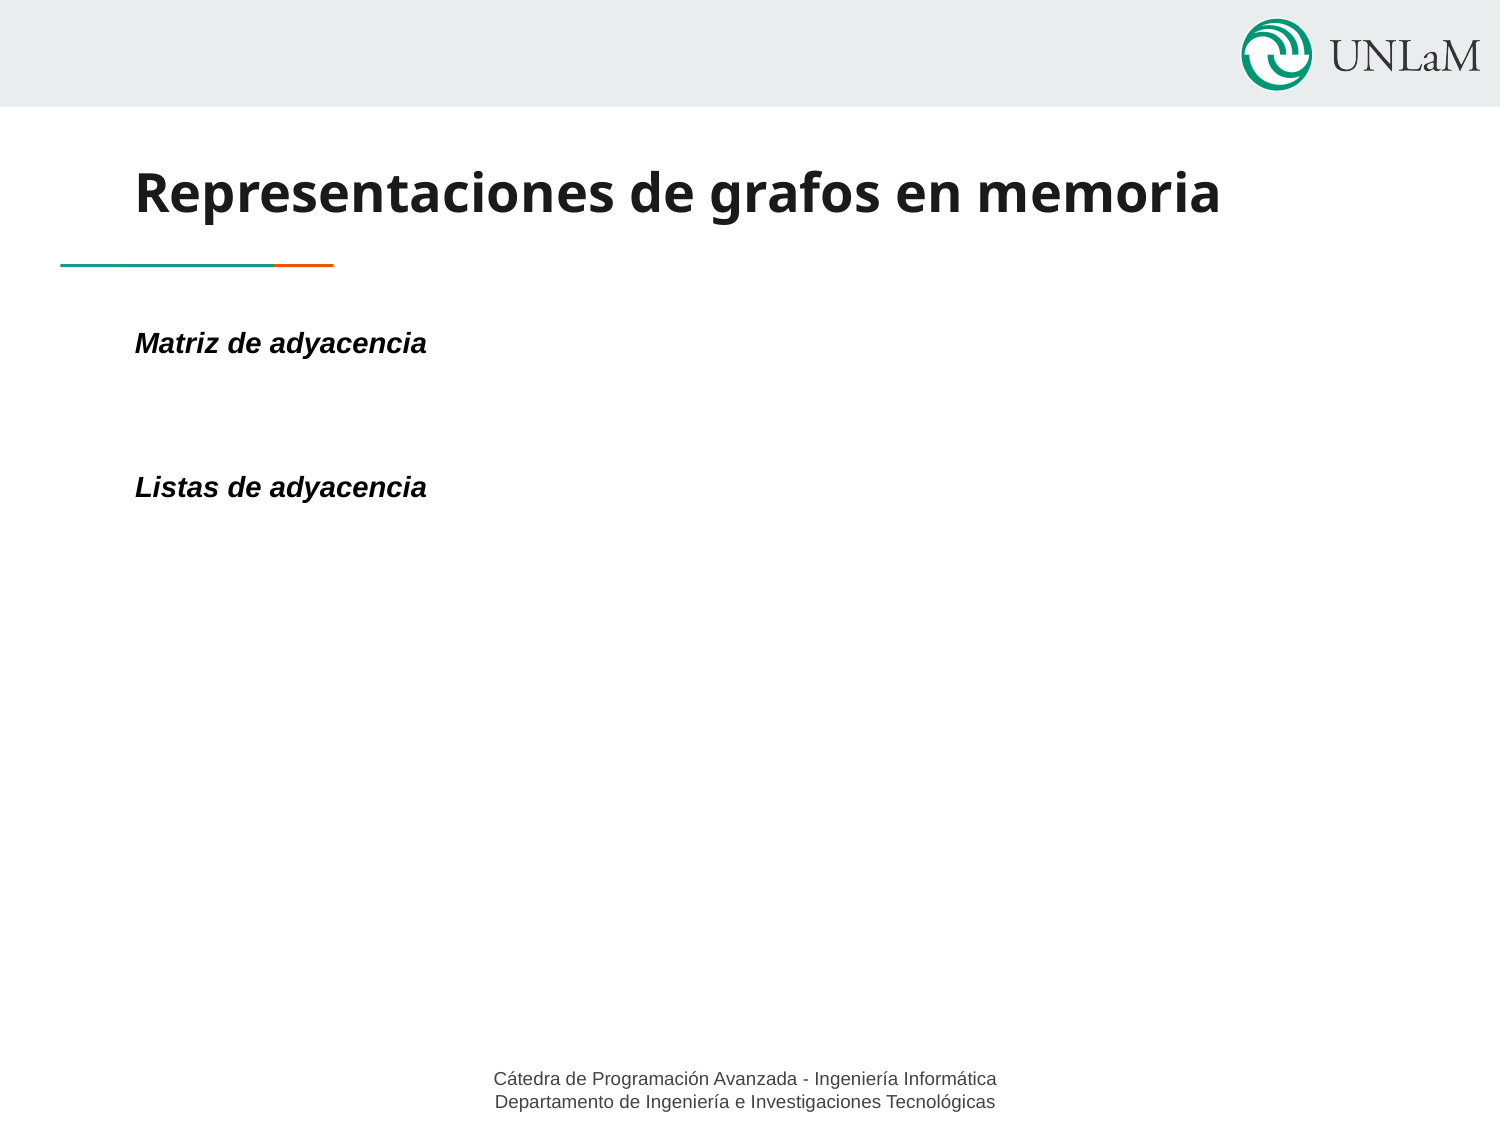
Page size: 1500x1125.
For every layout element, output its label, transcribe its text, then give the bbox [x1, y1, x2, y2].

picture [1240, 17, 1480, 92]
text_box Listas de adyacencia [120, 461, 443, 511]
text_box Matriz de adyacencia [120, 317, 443, 368]
title Representaciones de grafos en memoria [119, 143, 1381, 261]
